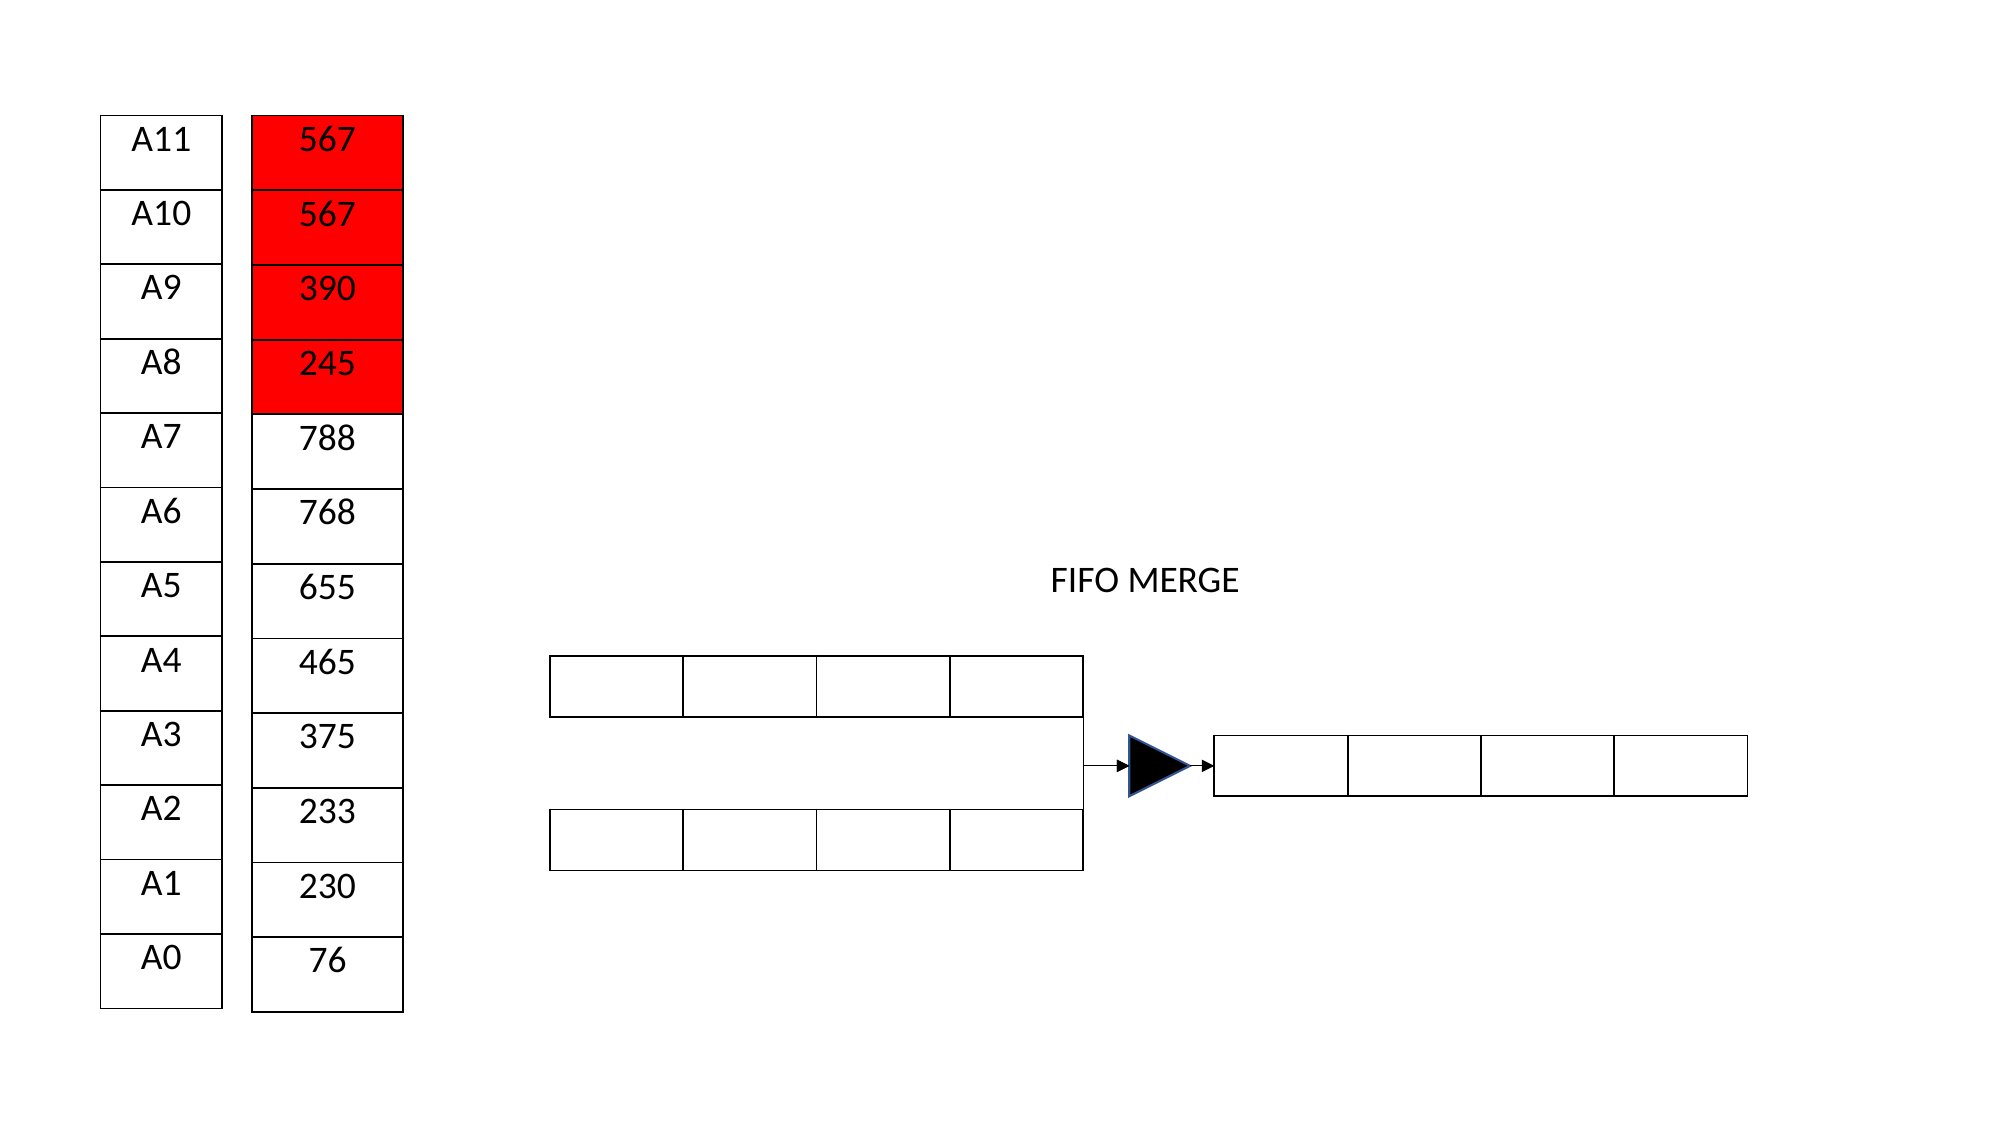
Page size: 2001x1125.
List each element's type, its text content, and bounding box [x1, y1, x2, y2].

table_cell A1 [101, 860, 221, 933]
table_cell 567 [253, 191, 402, 264]
table_header [1349, 736, 1480, 795]
table_header [1482, 736, 1613, 795]
table_cell A4 [101, 637, 221, 710]
table_cell A2 [101, 786, 221, 859]
text_box [1128, 742, 1193, 791]
table_header [684, 657, 816, 716]
table_cell 390 [253, 266, 402, 339]
table_cell A8 [101, 340, 221, 412]
table_cell A0 [101, 935, 221, 1008]
table_header [1615, 736, 1747, 795]
table_header 567 [253, 116, 402, 189]
table_header A11 [101, 116, 221, 189]
table_cell 233 [253, 789, 402, 862]
table_header [1215, 736, 1347, 795]
table_cell A3 [101, 712, 221, 784]
text_box FIFO MERGE [1035, 547, 1837, 608]
table_cell A10 [101, 191, 221, 263]
table_header [551, 657, 682, 716]
table_header [817, 657, 949, 716]
table_cell 245 [253, 341, 402, 413]
table_cell 788 [253, 415, 402, 488]
table_cell 375 [253, 714, 402, 787]
table_cell 76 [253, 938, 402, 1011]
table_cell 230 [253, 863, 402, 936]
table_header [817, 810, 949, 870]
table_cell A7 [101, 414, 221, 487]
table_header [951, 657, 1082, 716]
table_cell 768 [253, 490, 402, 563]
table_cell A5 [101, 563, 221, 635]
table_cell A9 [101, 265, 221, 338]
table_header [551, 810, 682, 870]
table_cell A6 [101, 488, 221, 561]
table_cell 465 [253, 639, 402, 712]
table_header [684, 810, 816, 870]
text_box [1069, 779, 1144, 826]
table_cell 655 [253, 565, 402, 638]
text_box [1066, 702, 1146, 750]
table_header [951, 810, 1082, 870]
